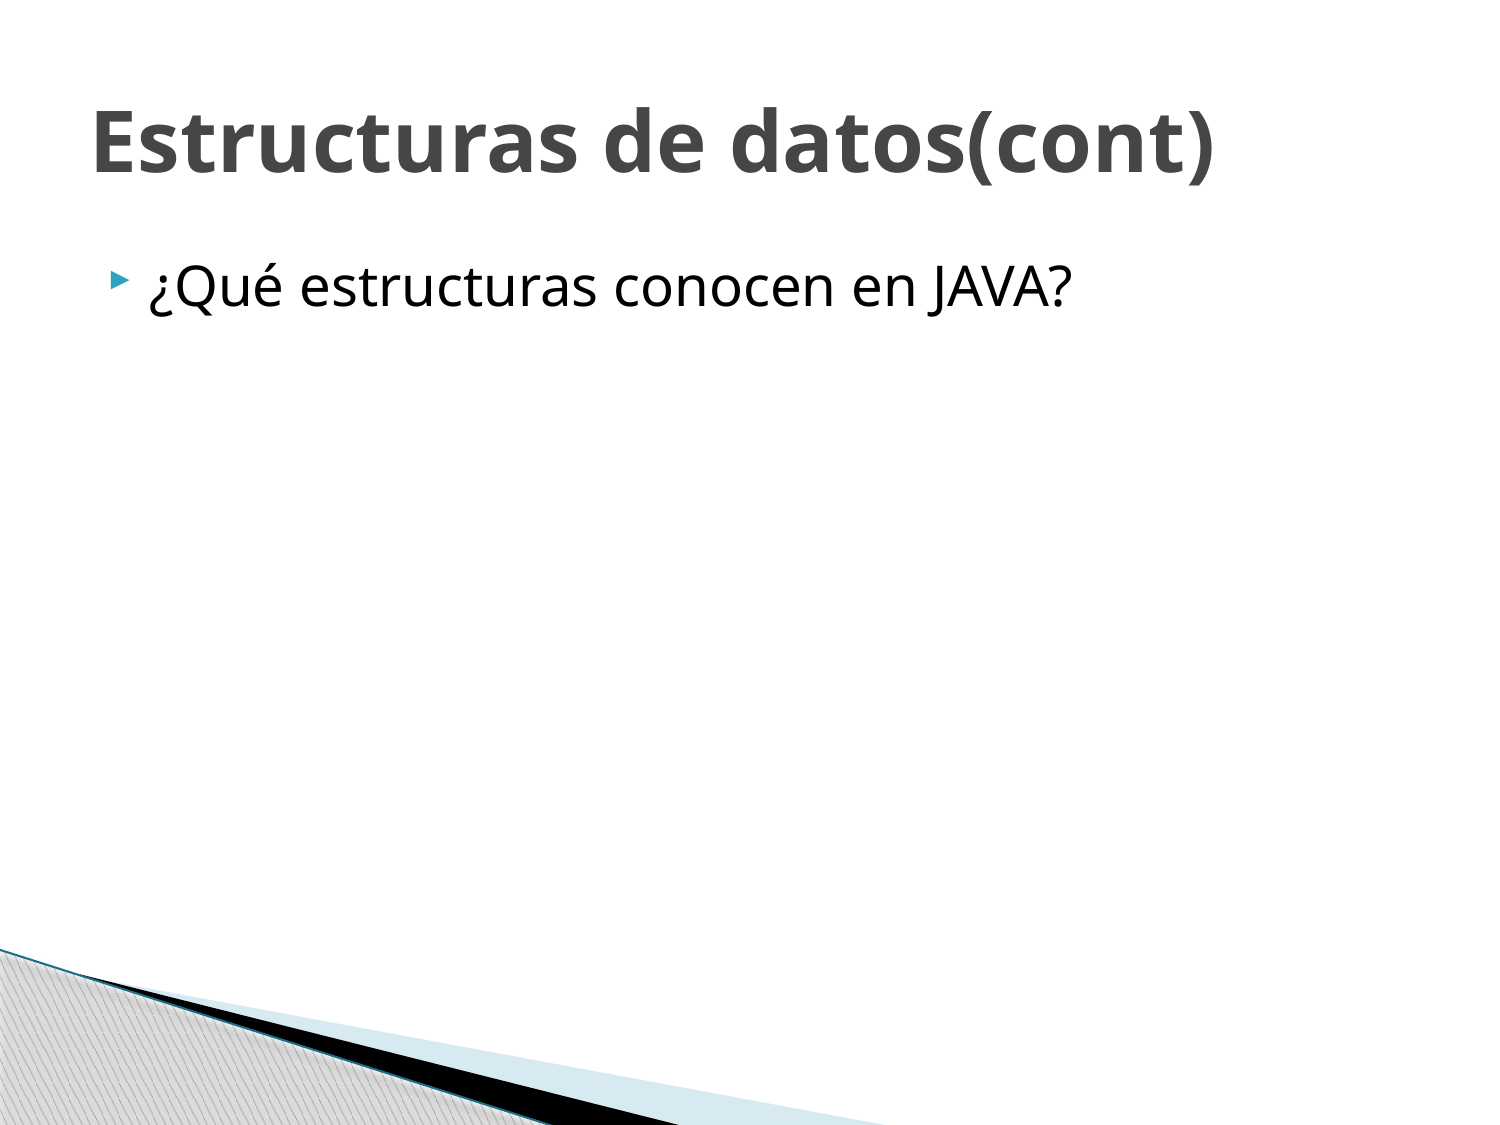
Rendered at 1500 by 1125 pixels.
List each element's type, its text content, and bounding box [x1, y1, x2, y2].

list ¿Qué estructuras conocen en JAVA? [75, 243, 1425, 986]
title Estructuras de datos(cont) [75, 45, 1425, 233]
